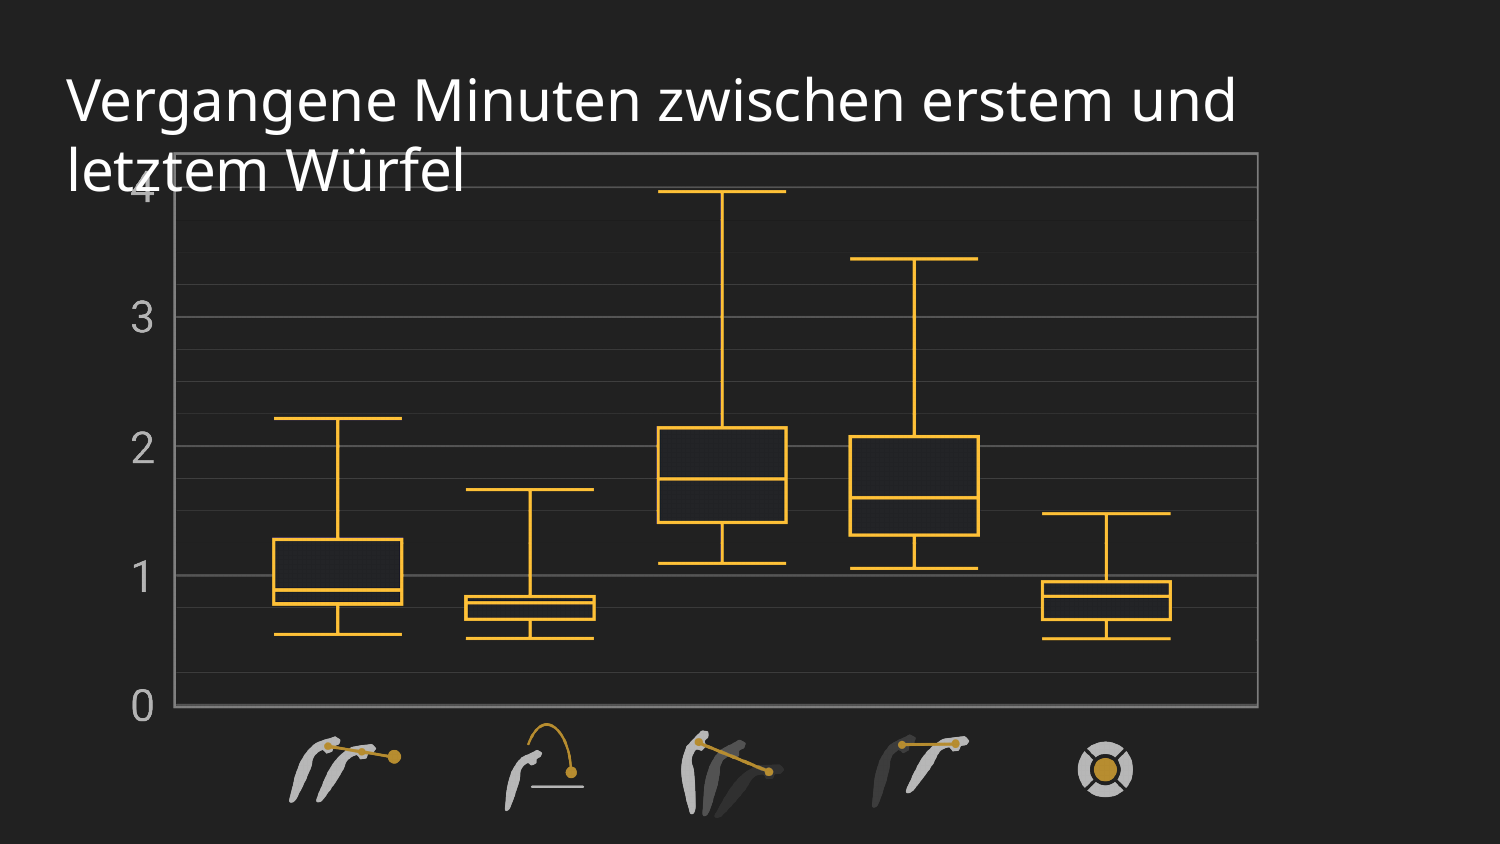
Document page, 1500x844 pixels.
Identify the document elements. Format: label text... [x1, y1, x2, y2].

picture [130, 148, 1259, 818]
title Vergangene Minuten zwischen erstem und letztem Würfel [51, 48, 1449, 142]
